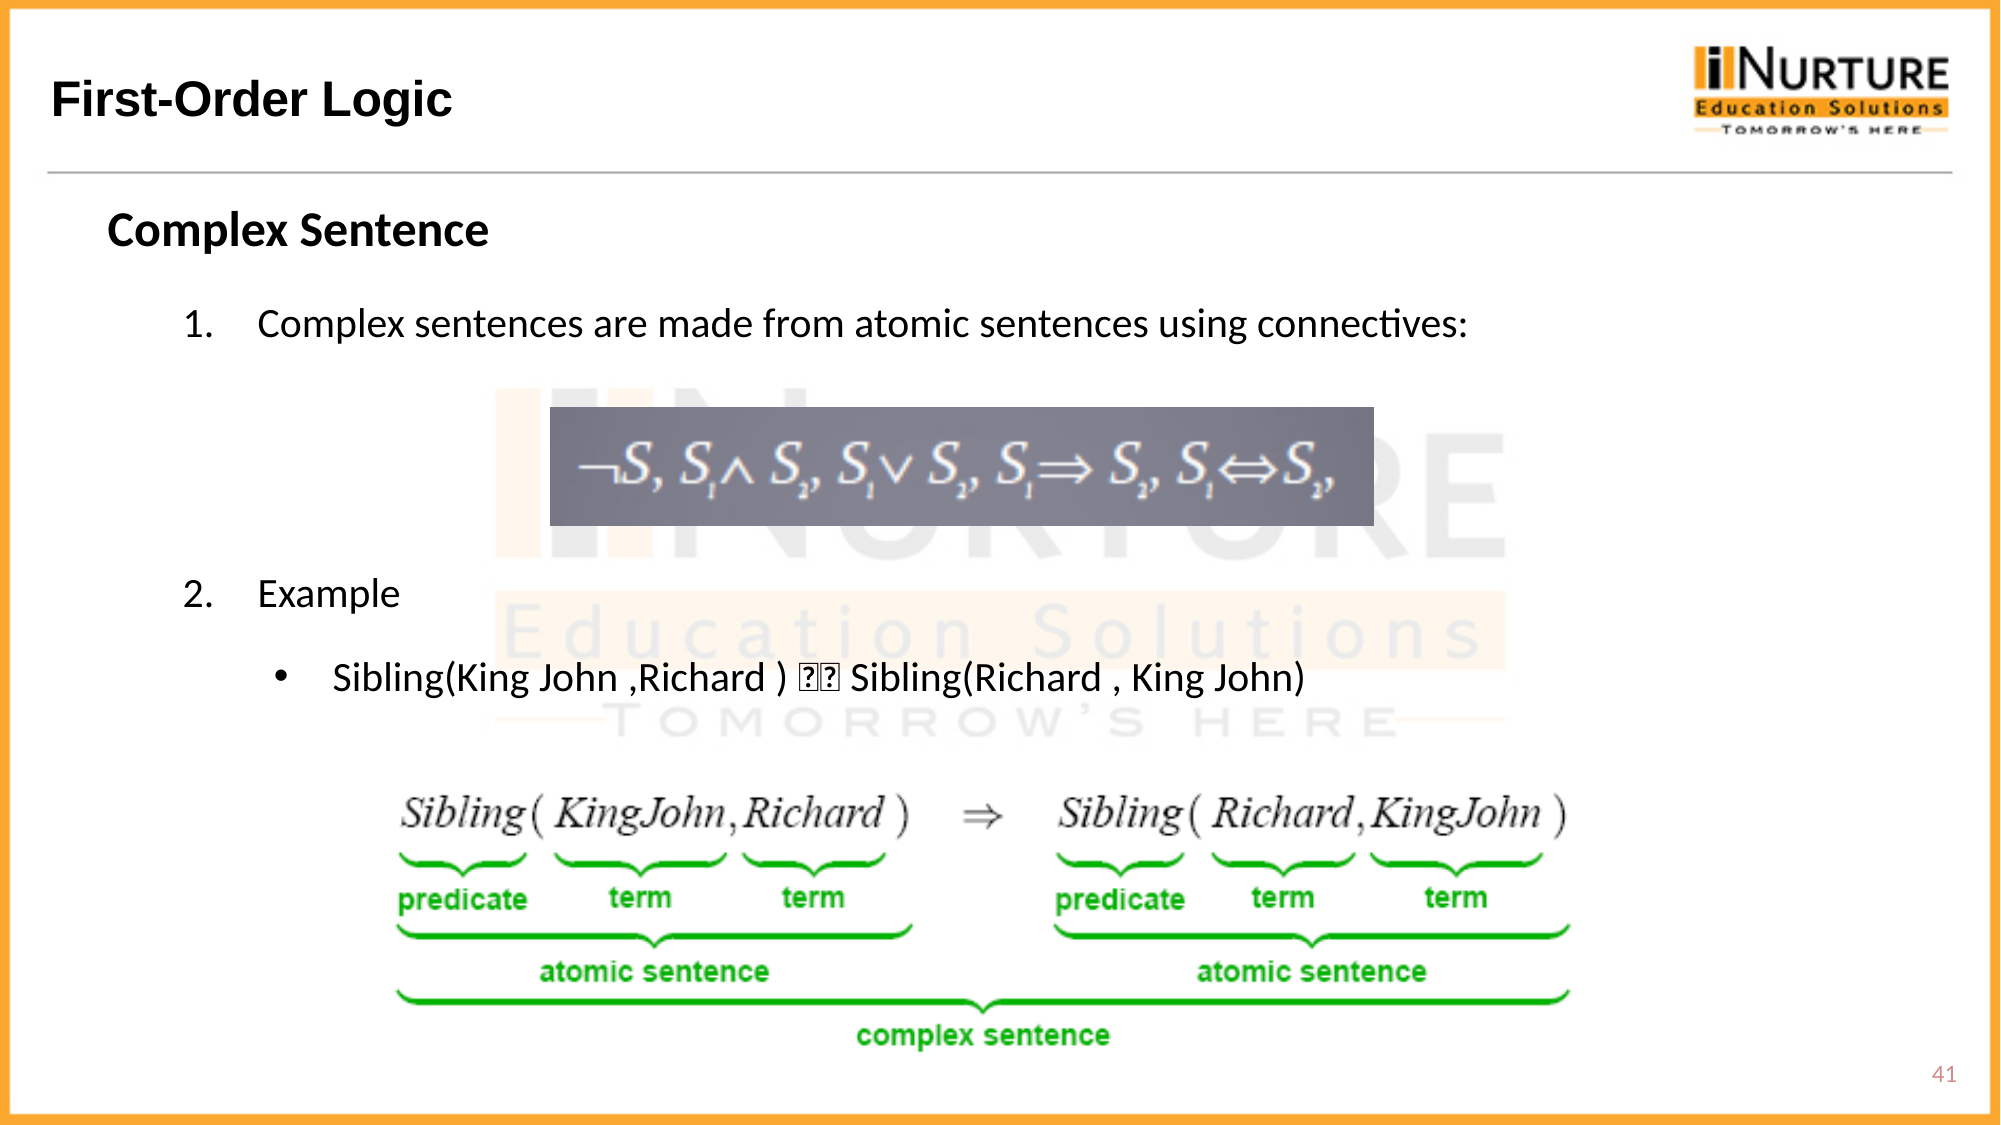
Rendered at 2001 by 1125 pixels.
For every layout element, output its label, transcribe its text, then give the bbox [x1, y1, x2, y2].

picture [0, 0, 2001, 1125]
text_box Complex Sentence Complex sentences are made from atomic sentences using connectives: Example Sibling(King John ,Richard )  Sibling(Richard , King John) [33, 188, 1948, 768]
slide_number 41 [1901, 1042, 1973, 1103]
text_box First-Order Logic [33, 59, 1716, 134]
